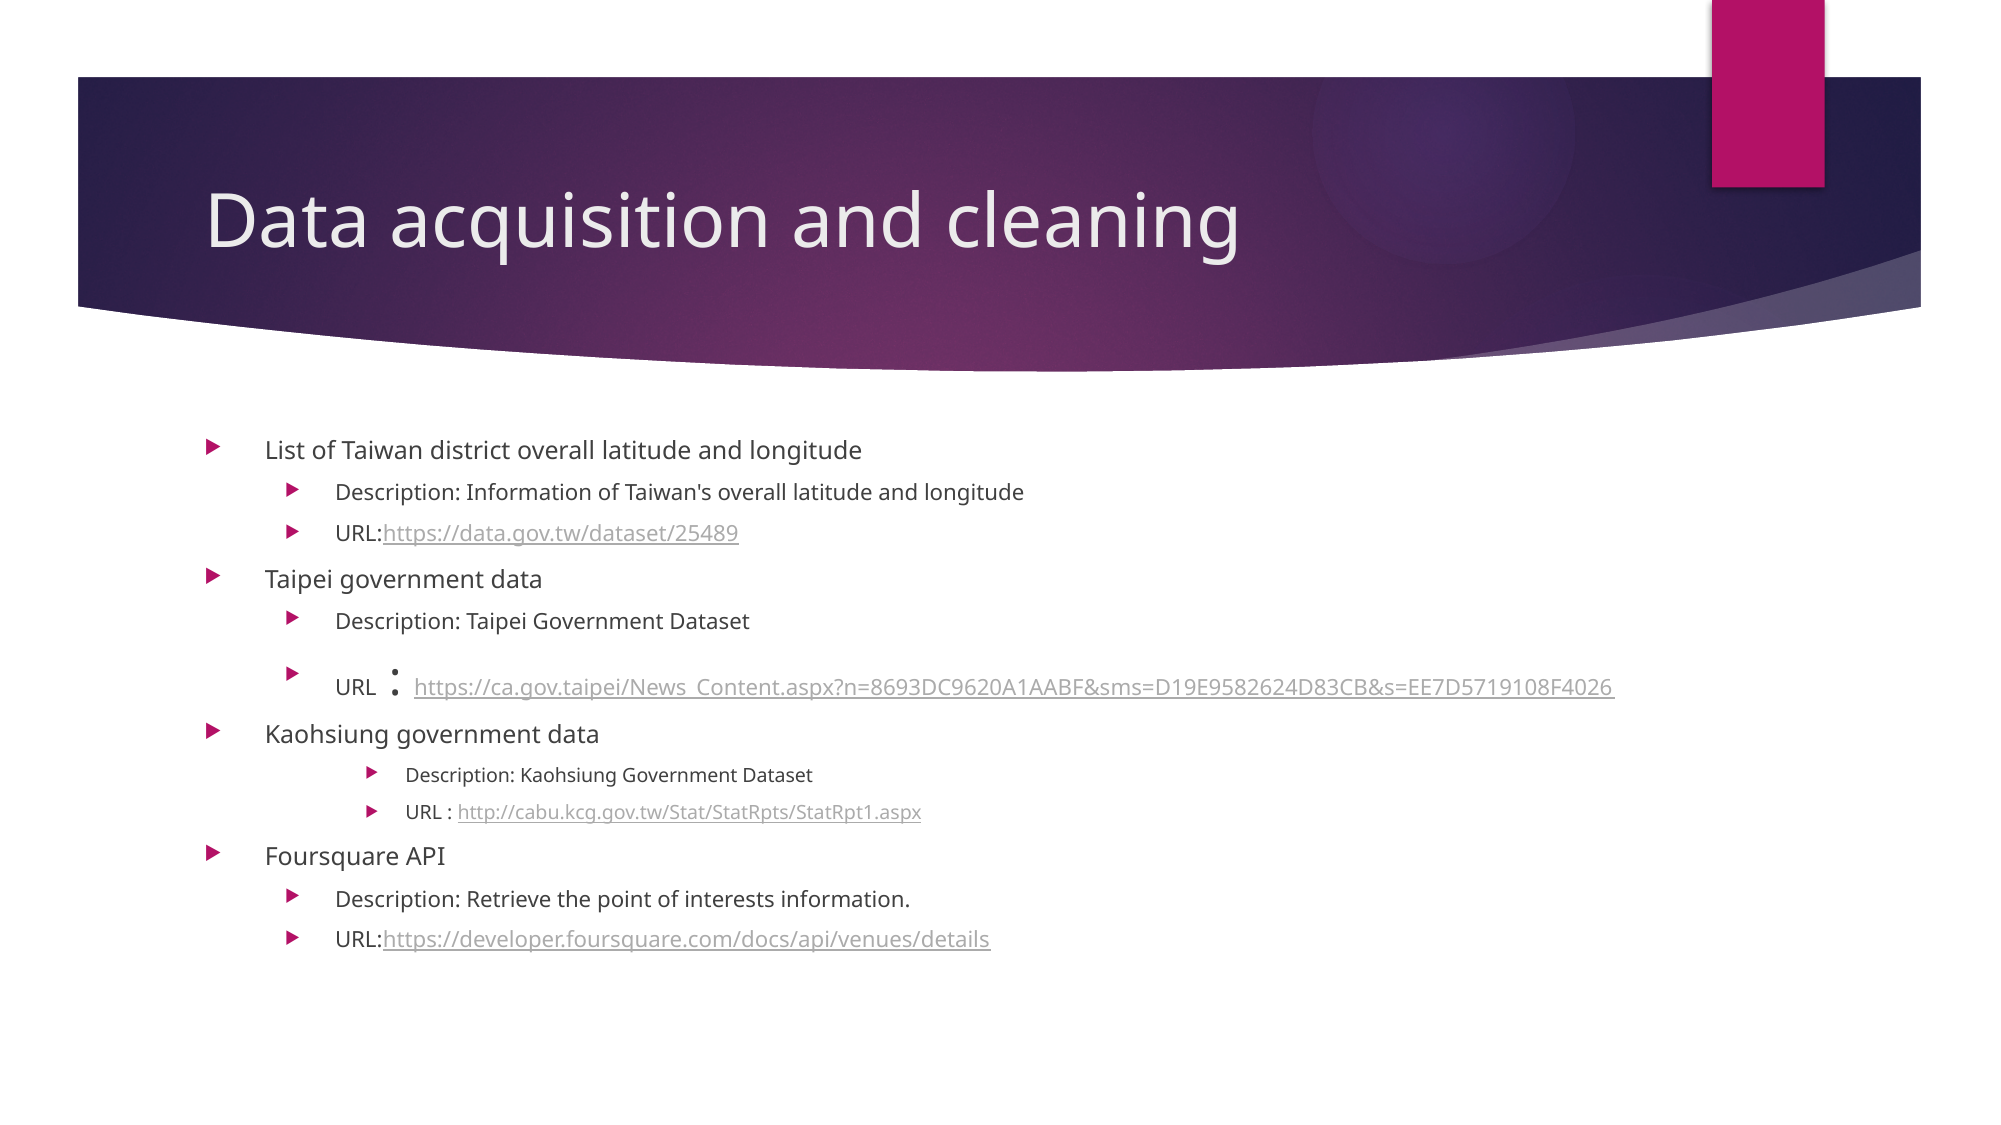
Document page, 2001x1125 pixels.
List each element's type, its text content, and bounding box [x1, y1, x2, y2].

list List of Taiwan district overall latitude and longitude Description: Information of Taiwan's overall latitude and longitude URL:https://data.gov.tw/dataset/25489 Taipei government data Description: Taipei Government Dataset URL : https://ca.gov.taipei/News_Content.aspx?n=8693DC9620A1AABF&sms=D19E9582624D83CB&s=EE7D5719108F4026 Kaohsiung government data Description: Kaohsiung Government Dataset URL : http://cabu.kcg.gov.tw/Stat/StatRpts/StatRpt1.aspx Foursquare API Description: Retrieve the point of interests information. URL:https://developer.foursquare.com/docs/api/venues/details [189, 427, 1638, 988]
title Data acquisition and cleaning [189, 159, 1627, 276]
